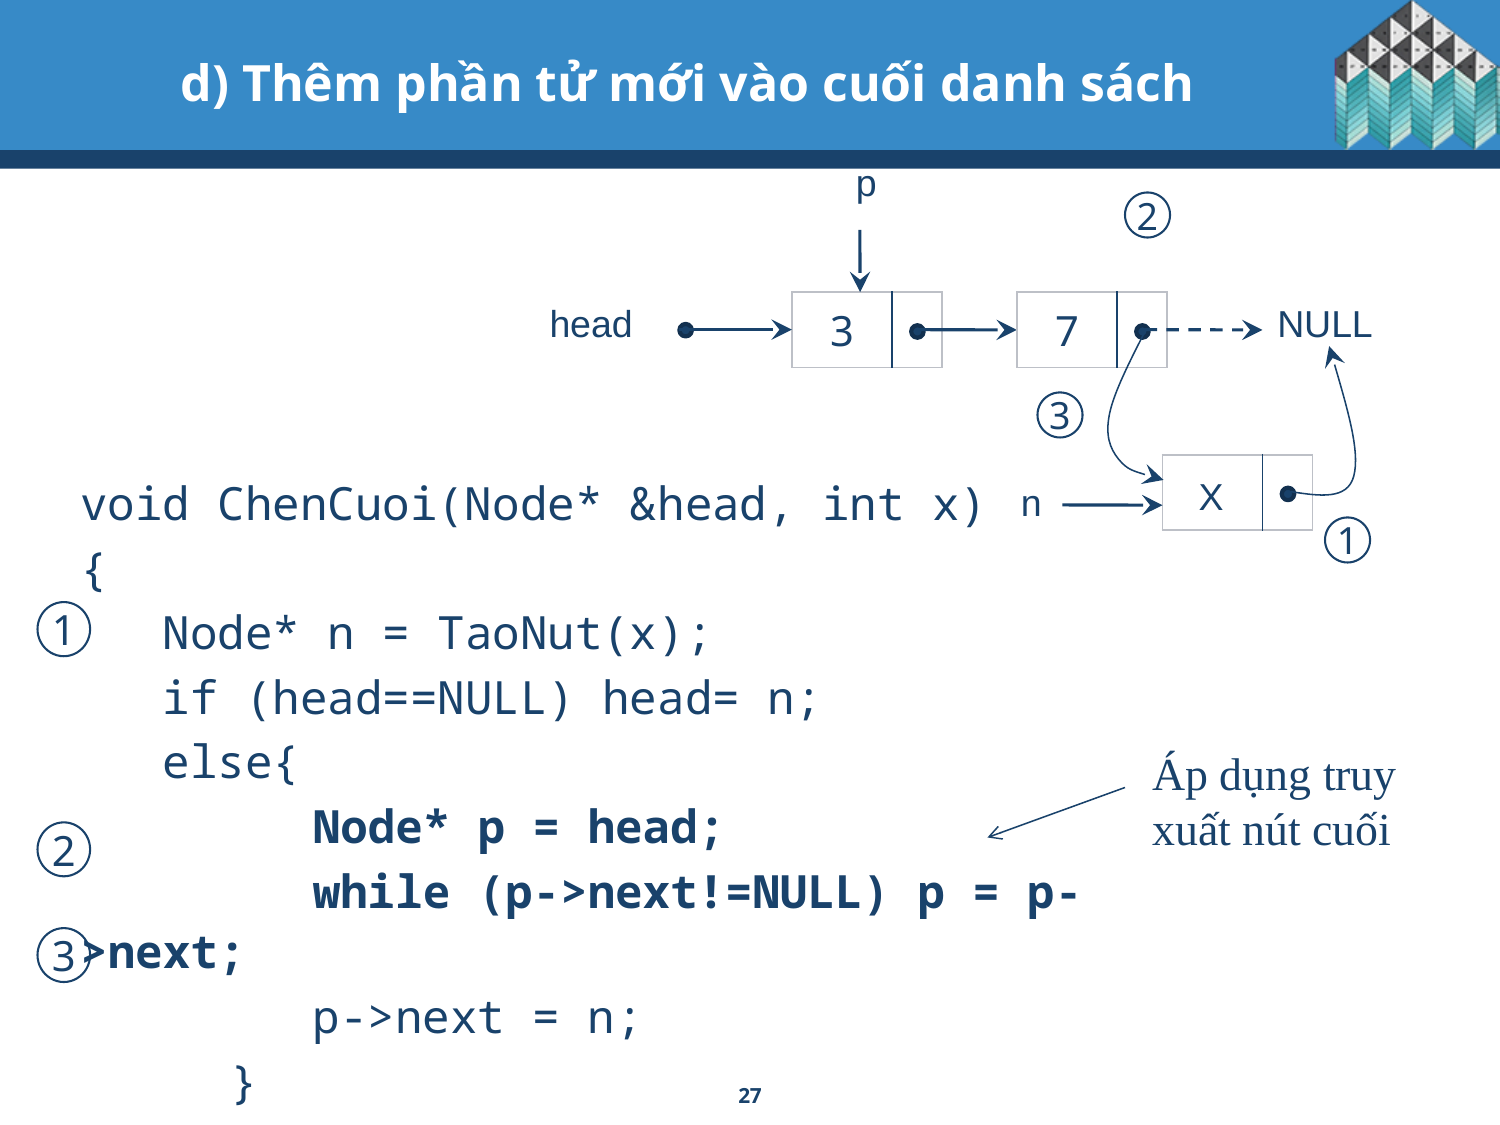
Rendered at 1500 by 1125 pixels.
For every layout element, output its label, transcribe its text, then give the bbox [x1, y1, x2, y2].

text_box p [822, 151, 910, 212]
table_header [1118, 293, 1166, 367]
text_box void ChenCuoi(Node* &head, int x) { Node* n = TaoNut(x); if (head==NULL) head= n; else{ Node* p = head; while (p->next!=NULL) p = p->next; p->next = n; } } [0, 461, 1250, 1092]
text_box X [1183, 465, 1247, 525]
table_header 7 [1018, 293, 1116, 367]
slide_number 27 [575, 1074, 925, 1114]
table_header 3 [793, 293, 891, 367]
text_box 3 [1035, 390, 1085, 440]
text_box 2 [35, 820, 93, 879]
text_box [909, 323, 925, 340]
text_box [685, 321, 694, 328]
text_box [1279, 485, 1297, 503]
text_box 1 [35, 599, 93, 659]
text_box 2 [1122, 190, 1173, 240]
text_box Áp dụng truy xuất nút cuối [1137, 737, 1488, 863]
text_box 3 [35, 926, 93, 985]
text_box head [497, 292, 685, 352]
table_header [1163, 456, 1262, 529]
table_header [893, 293, 941, 367]
text_box NULL [1249, 292, 1400, 352]
text_box [1291, 346, 1357, 496]
table_header [1263, 456, 1312, 529]
picture [0, 0, 1500, 150]
text_box [1107, 333, 1164, 485]
text_box 1 [1322, 515, 1373, 565]
text_box [1134, 323, 1150, 340]
list d) Thêm phần tử mới vào cuối danh sách [99, 37, 1450, 150]
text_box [987, 787, 1126, 838]
text_box n [975, 471, 1088, 532]
